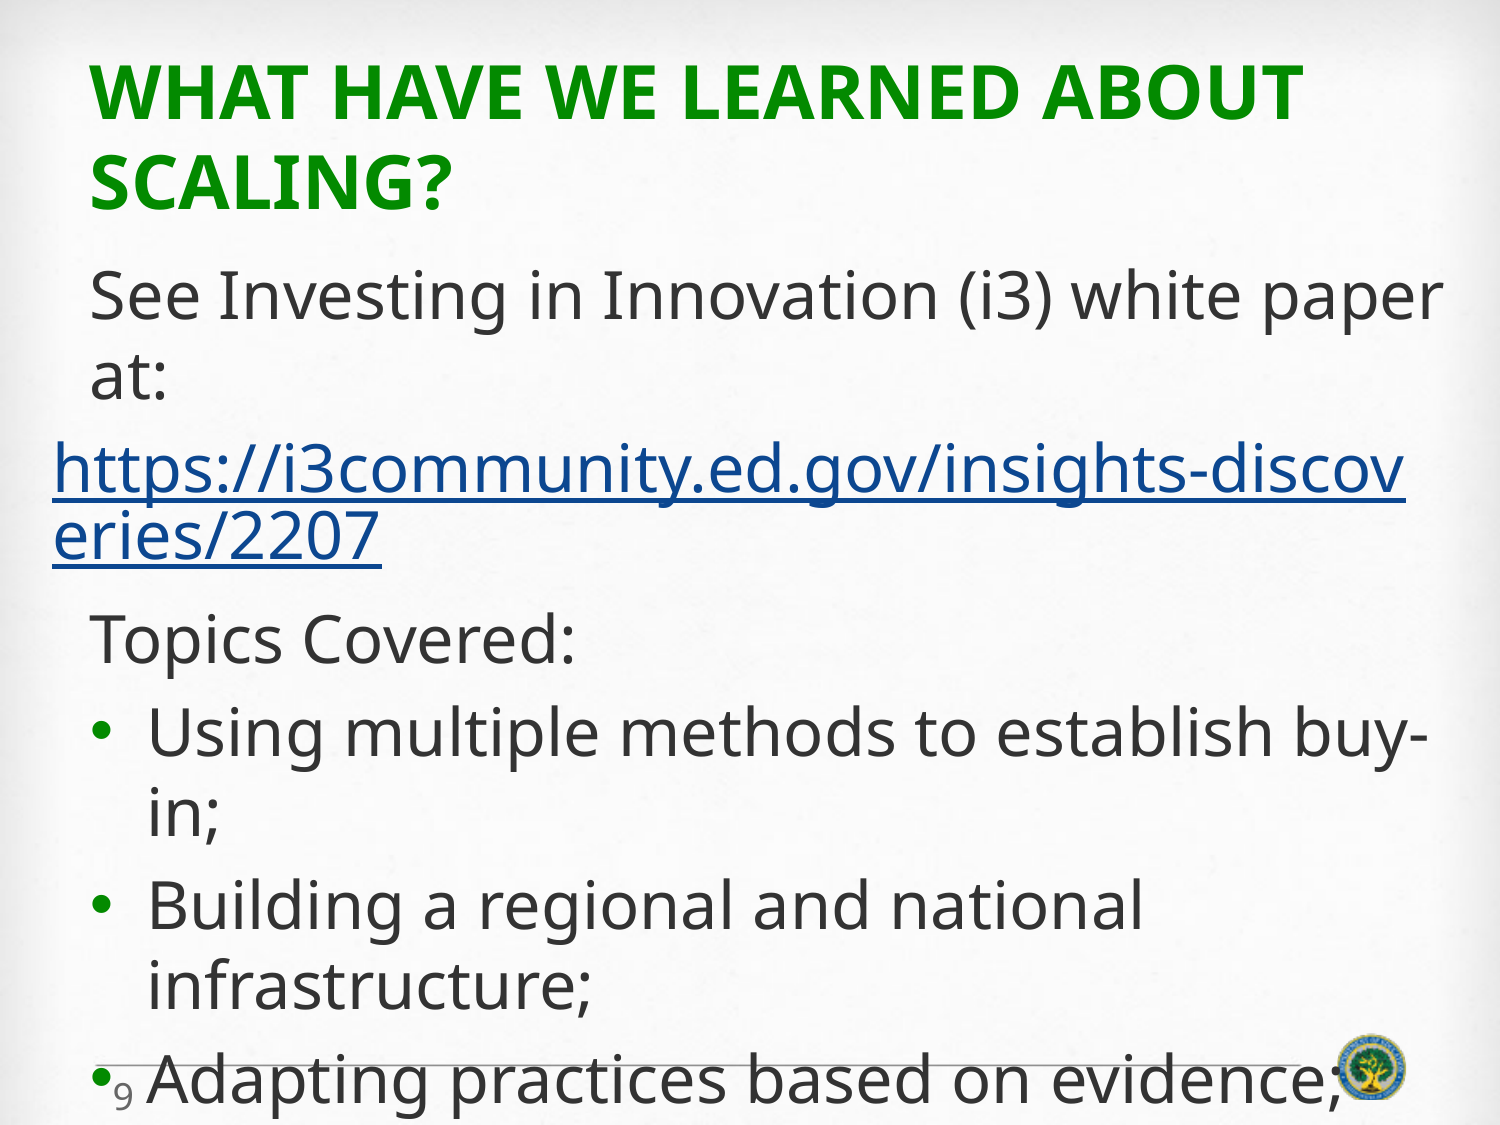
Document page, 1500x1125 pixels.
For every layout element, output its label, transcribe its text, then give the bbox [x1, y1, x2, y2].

list See Investing in Innovation (i3) white paper at: https://i3community.ed.gov/insights-discoveries/2207 Topics Covered: Using multiple methods to establish buy-in; Building a regional and national infrastructure; Adapting practices based on evidence; and Planning for sustainability from day one. [37, 245, 1463, 1013]
picture [0, 0, 1500, 1125]
title What Have We Learned About Scaling? [75, 37, 1425, 130]
slide_number 9 [112, 1065, 200, 1125]
